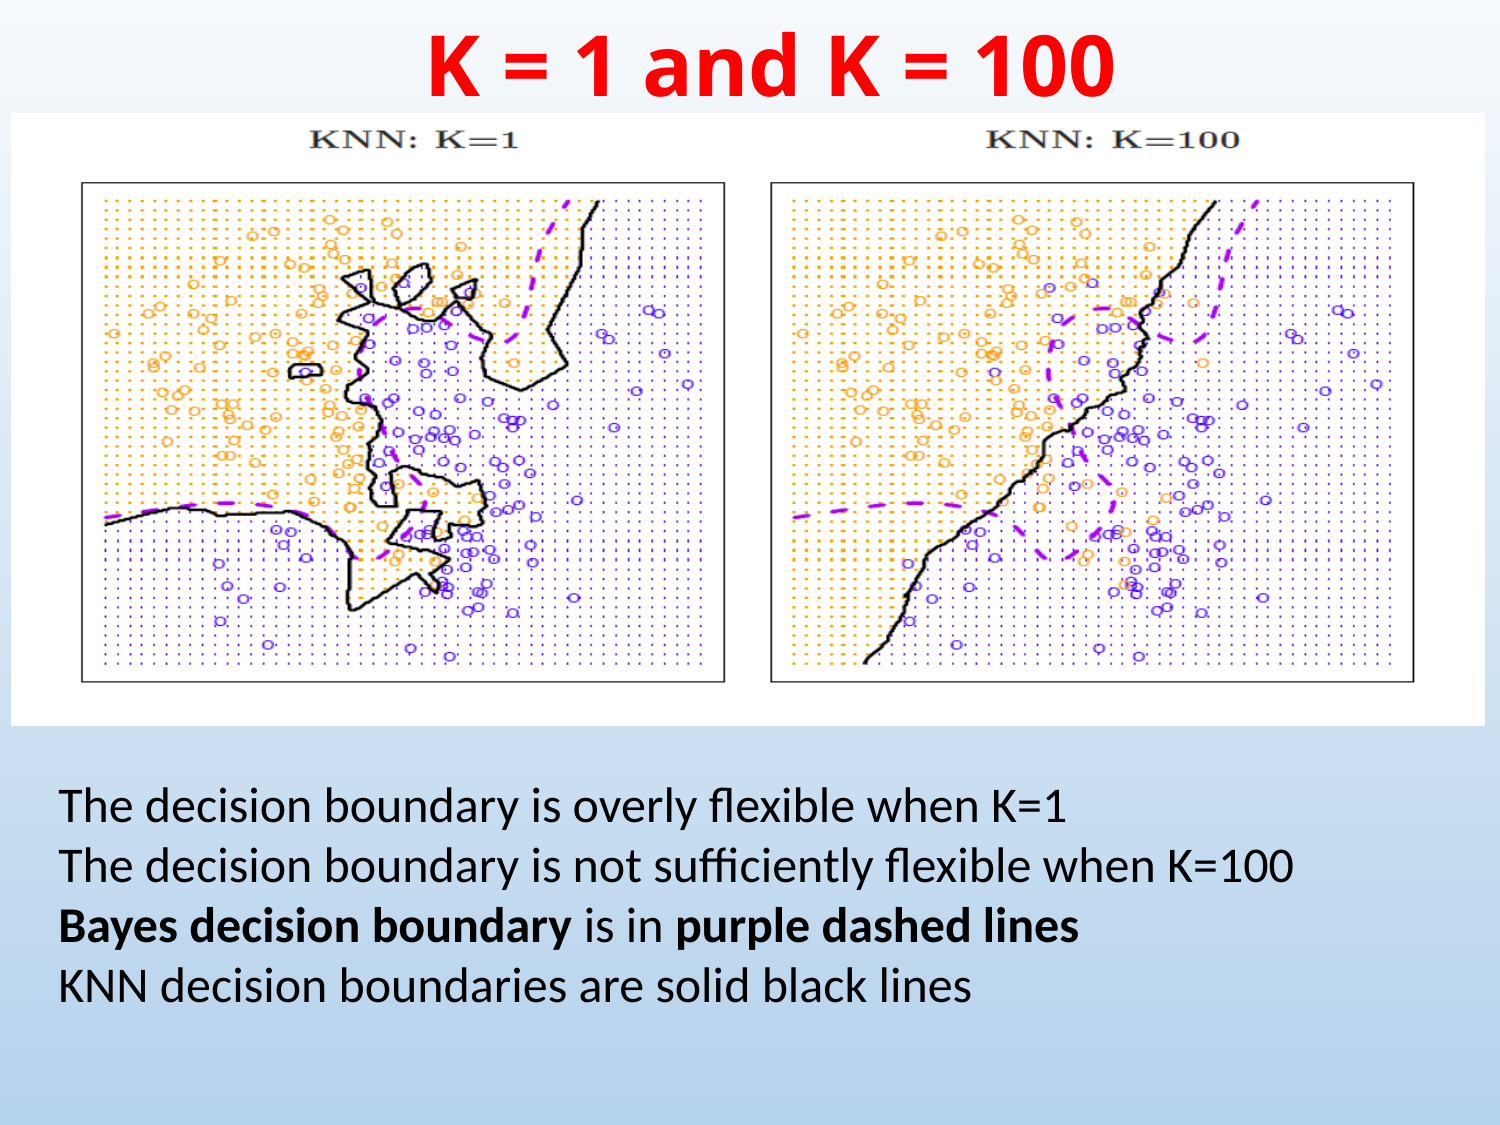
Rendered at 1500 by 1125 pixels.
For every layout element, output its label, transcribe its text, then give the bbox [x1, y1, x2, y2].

text_box The decision boundary is overly flexible when K=1 The decision boundary is not sufficiently flexible when K=100 Bayes decision boundary is in purple dashed lines KNN decision boundaries are solid black lines [43, 764, 1476, 1020]
title K = 1 and K = 100 [124, 16, 1418, 113]
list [11, 113, 1485, 726]
